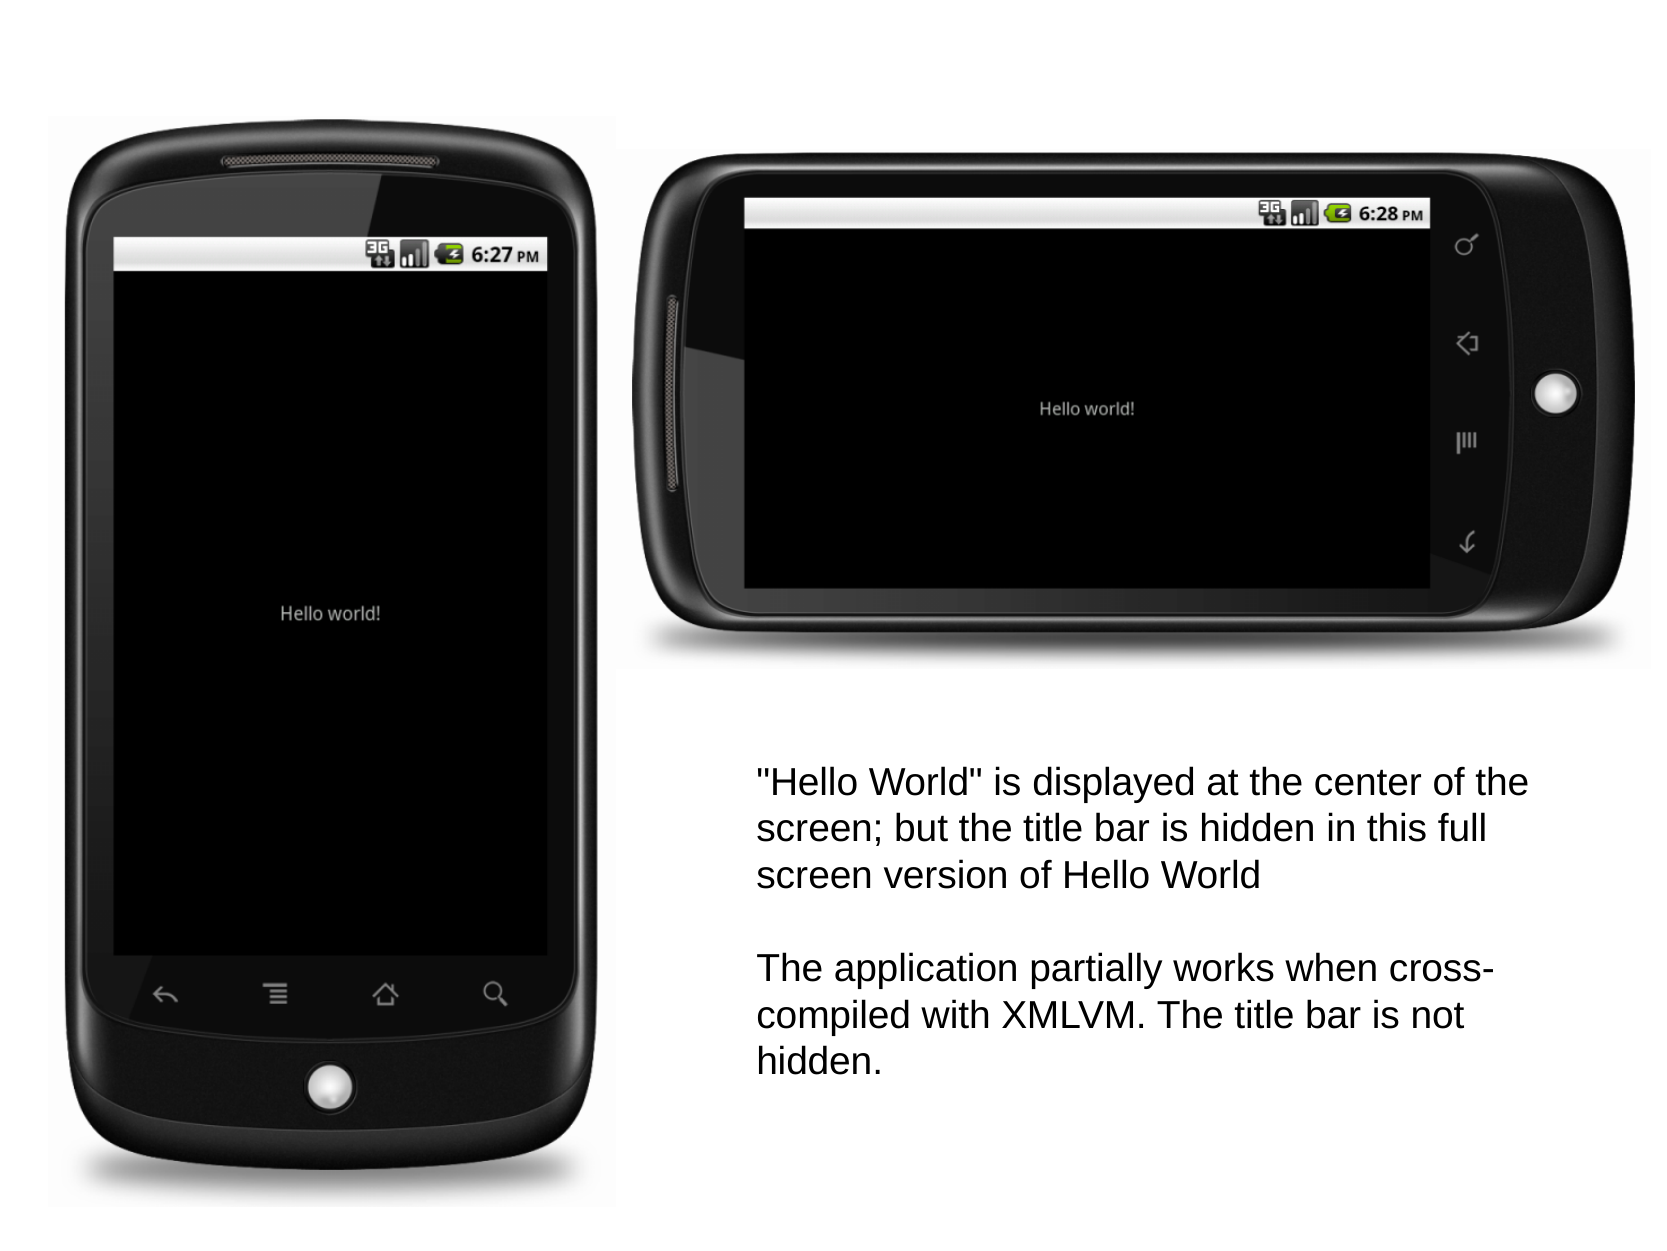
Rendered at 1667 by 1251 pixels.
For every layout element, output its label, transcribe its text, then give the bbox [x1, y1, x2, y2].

text_box "Hello World" is displayed at the center of the screen; but the title bar is hidden in this full screen version of Hello World The application partially works when cross-compiled with XMLVM. The title bar is not hidden. [750, 749, 1596, 1091]
picture [48, 116, 1651, 1207]
